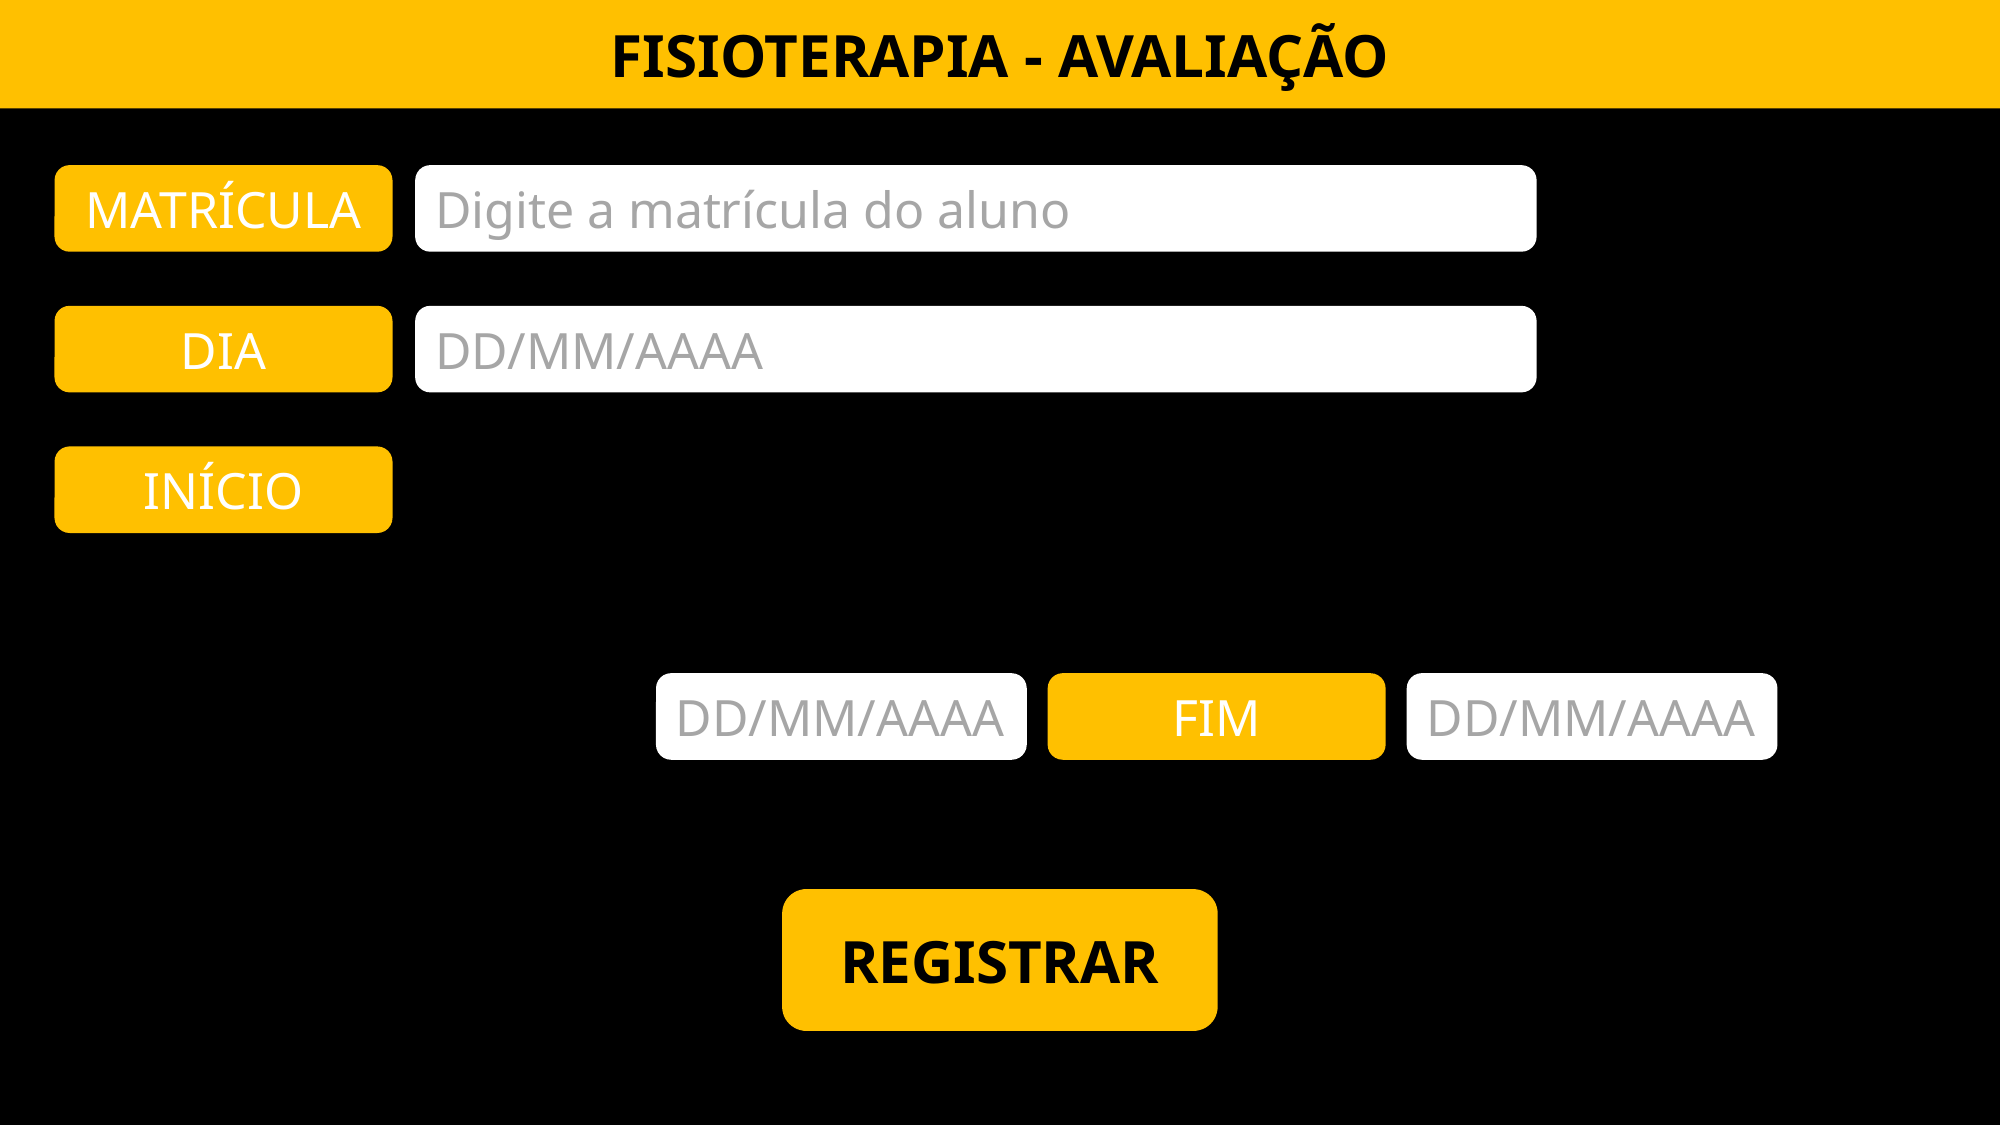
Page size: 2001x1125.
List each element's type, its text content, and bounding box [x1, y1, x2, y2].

text_box DD/MM/AAAA [415, 305, 1537, 393]
text_box FIM [1047, 673, 1386, 760]
text_box Digite a matrícula do aluno [415, 165, 1537, 252]
text_box DD/MM/AAAA [655, 673, 1027, 760]
text_box INÍCIO [54, 446, 393, 534]
text_box DD/MM/AAAA [1406, 673, 1778, 760]
text_box FISIOTERAPIA - AVALIAÇÃO [0, 0, 2000, 110]
text_box DIA [54, 305, 393, 393]
text_box REGISTRAR [782, 889, 1218, 1031]
text_box MATRÍCULA [54, 165, 393, 252]
